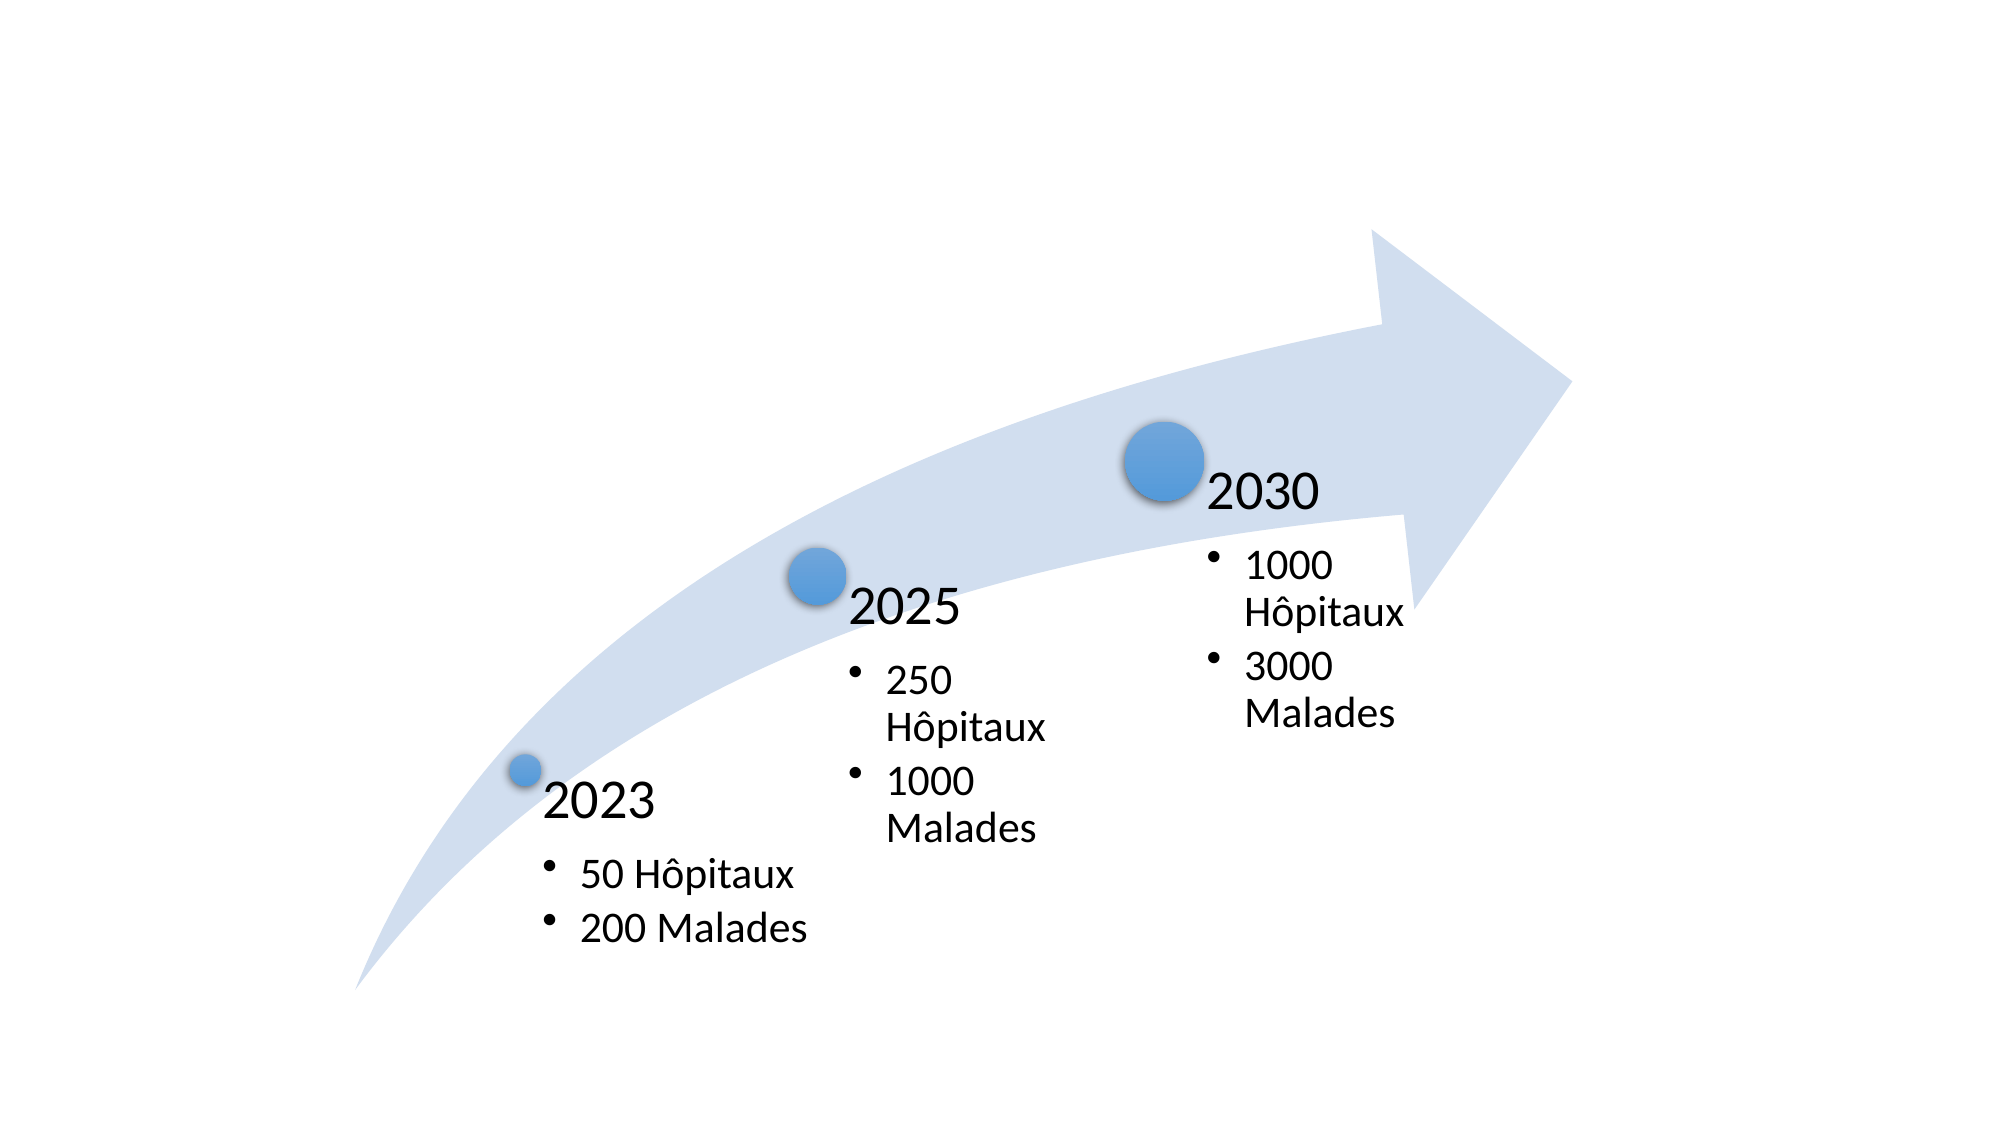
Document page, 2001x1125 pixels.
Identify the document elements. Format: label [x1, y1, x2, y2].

text_box [249, 229, 1678, 990]
